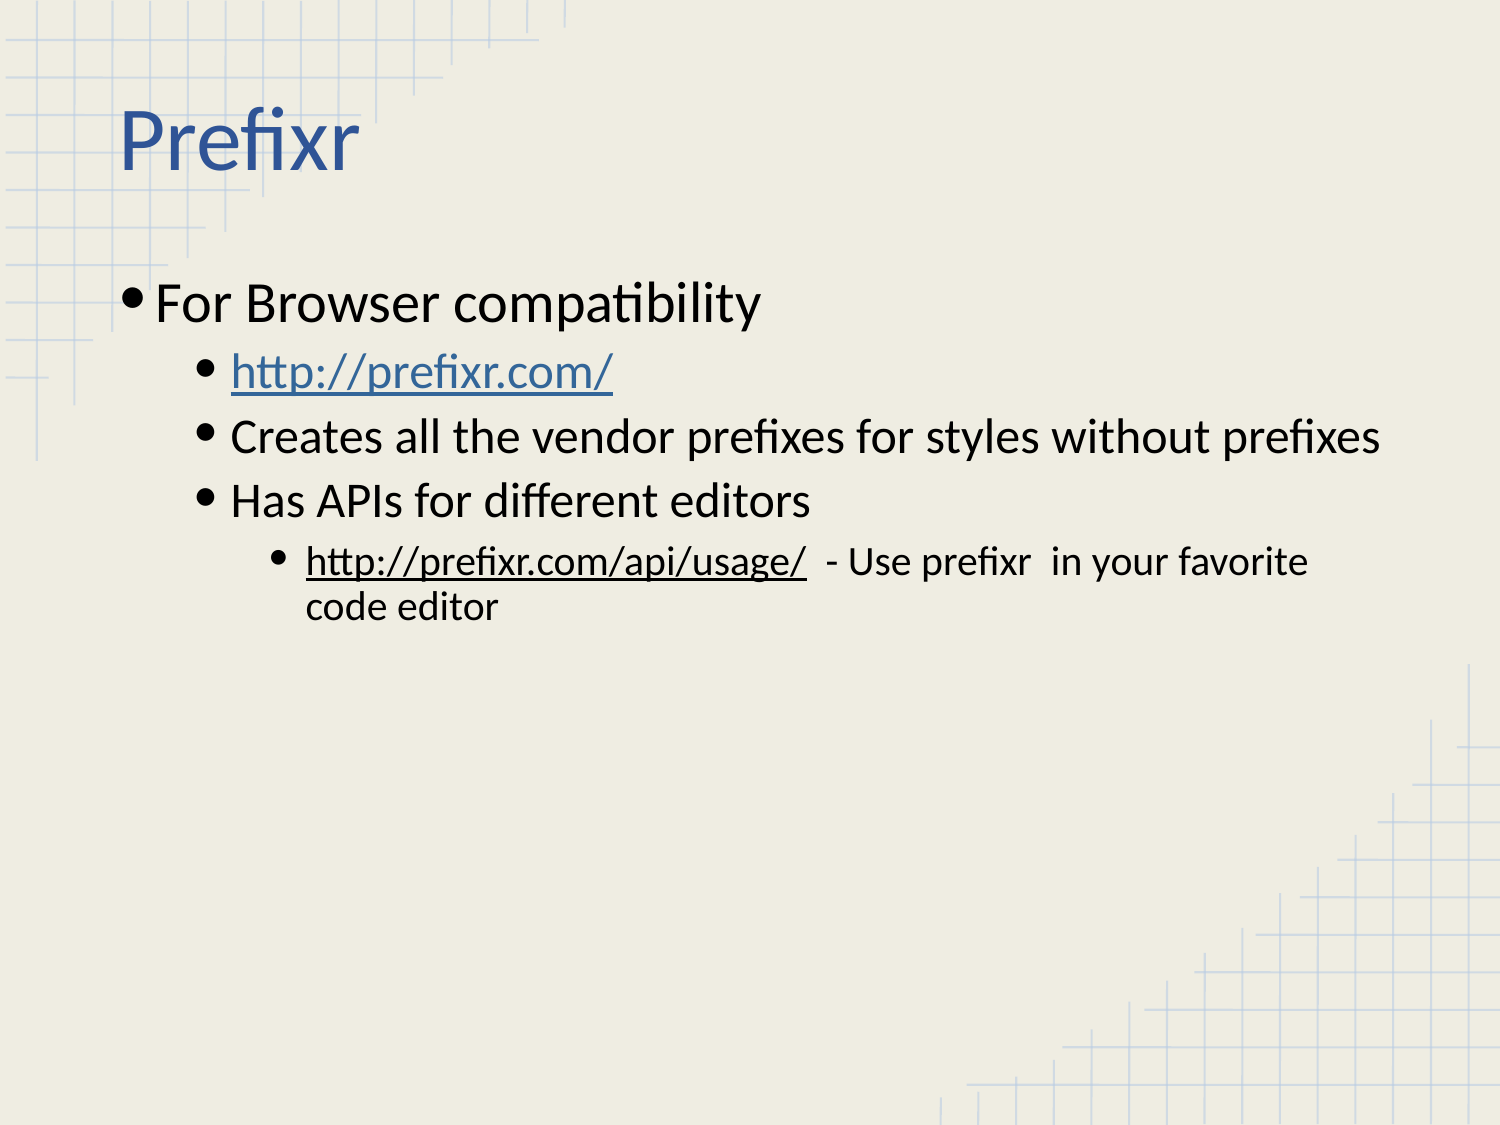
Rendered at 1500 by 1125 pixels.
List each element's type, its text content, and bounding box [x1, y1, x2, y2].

list For Browser compatibility http://prefixr.com/ Creates all the vendor prefixes for styles without prefixes Has APIs for different editors http://prefixr.com/api/usage/ - Use prefixr in your favorite code editor [103, 265, 1397, 1014]
title Prefixr [103, 59, 1397, 222]
